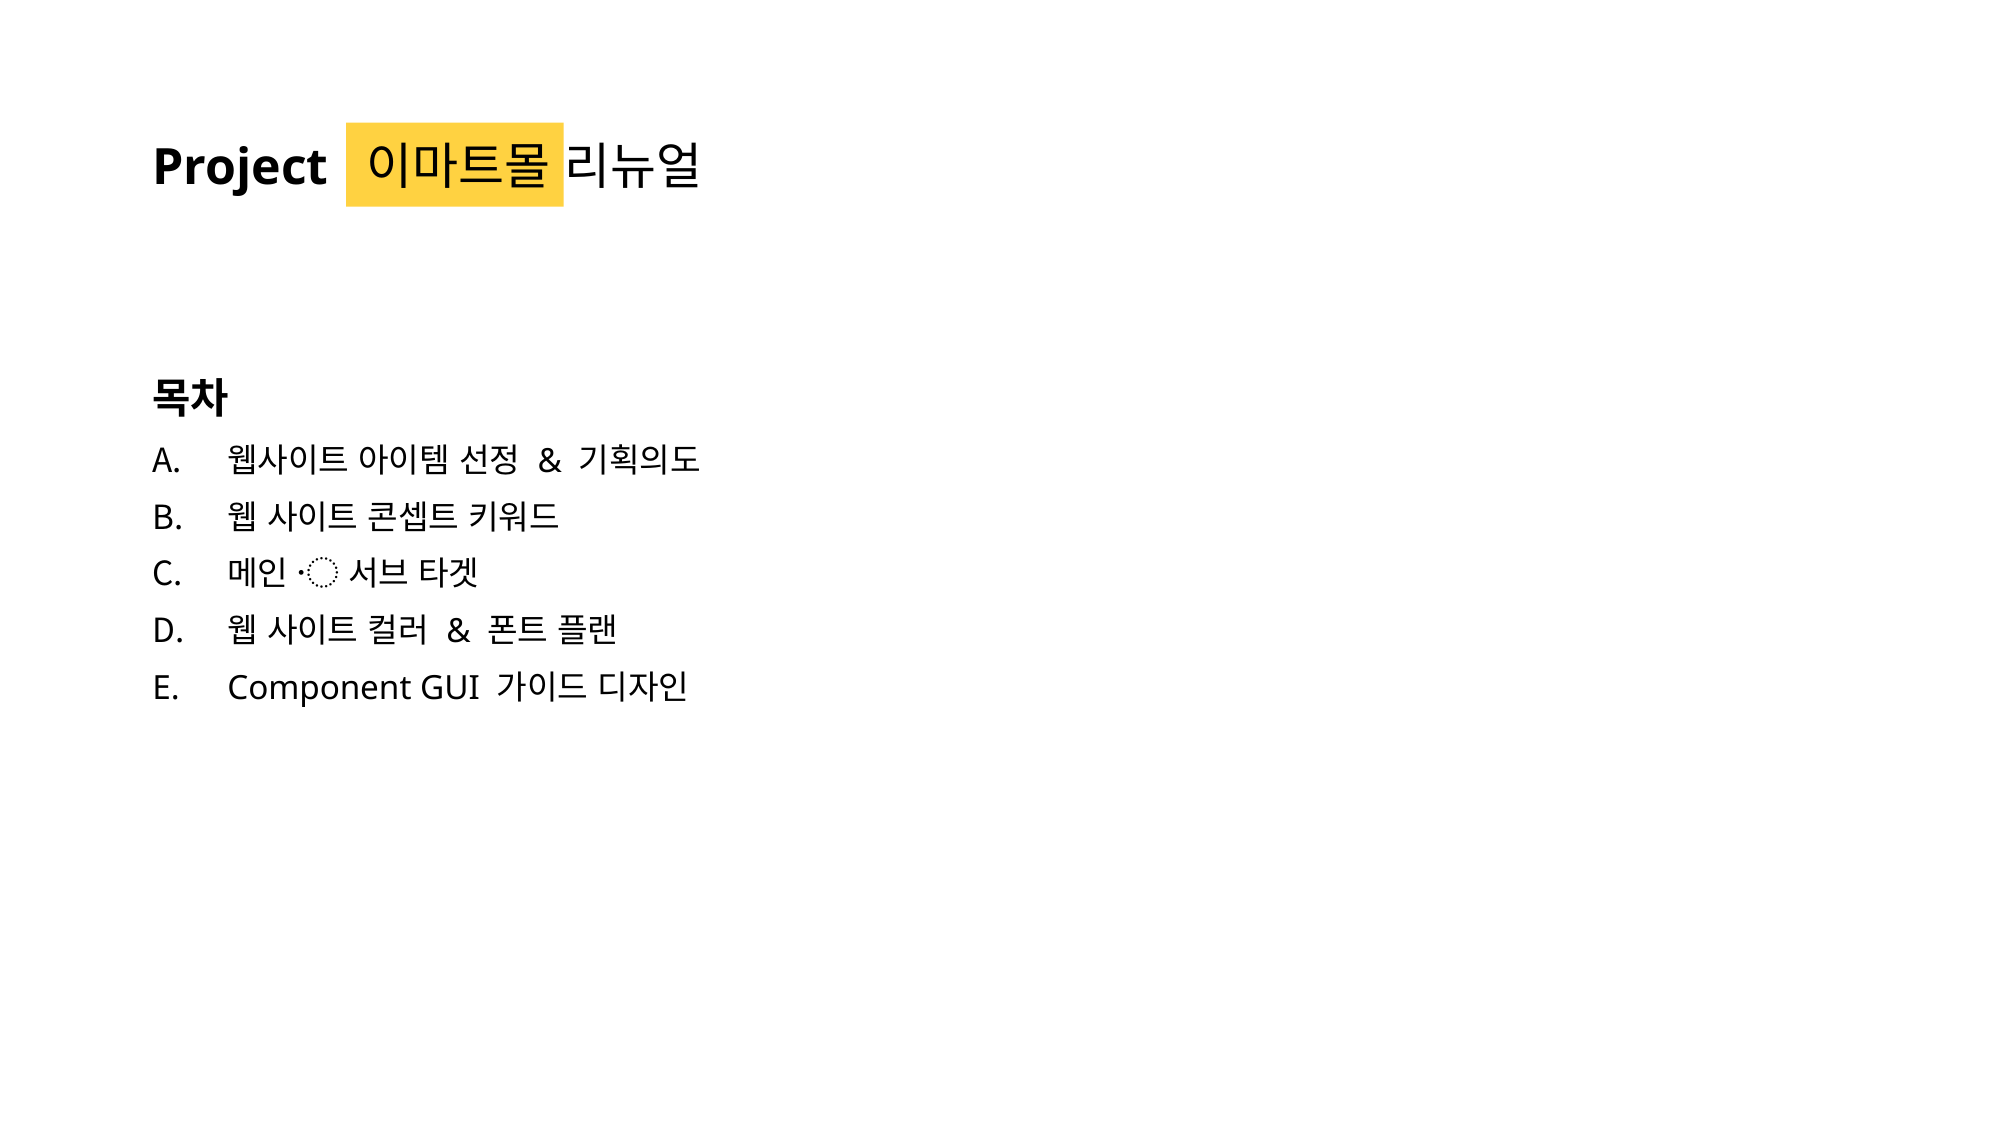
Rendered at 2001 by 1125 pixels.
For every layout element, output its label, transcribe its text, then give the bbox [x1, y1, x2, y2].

title Project 이마트몰 리뉴얼 [137, 59, 1863, 278]
list 목차 웹사이트 아이템 선정 & 기획의도 웹 사이트 콘셉트 키워드 메인 〮 서브 타겟 웹 사이트 컬러 & 폰트 플랜 Component GUI 가이드 디자인 [137, 299, 1863, 1014]
